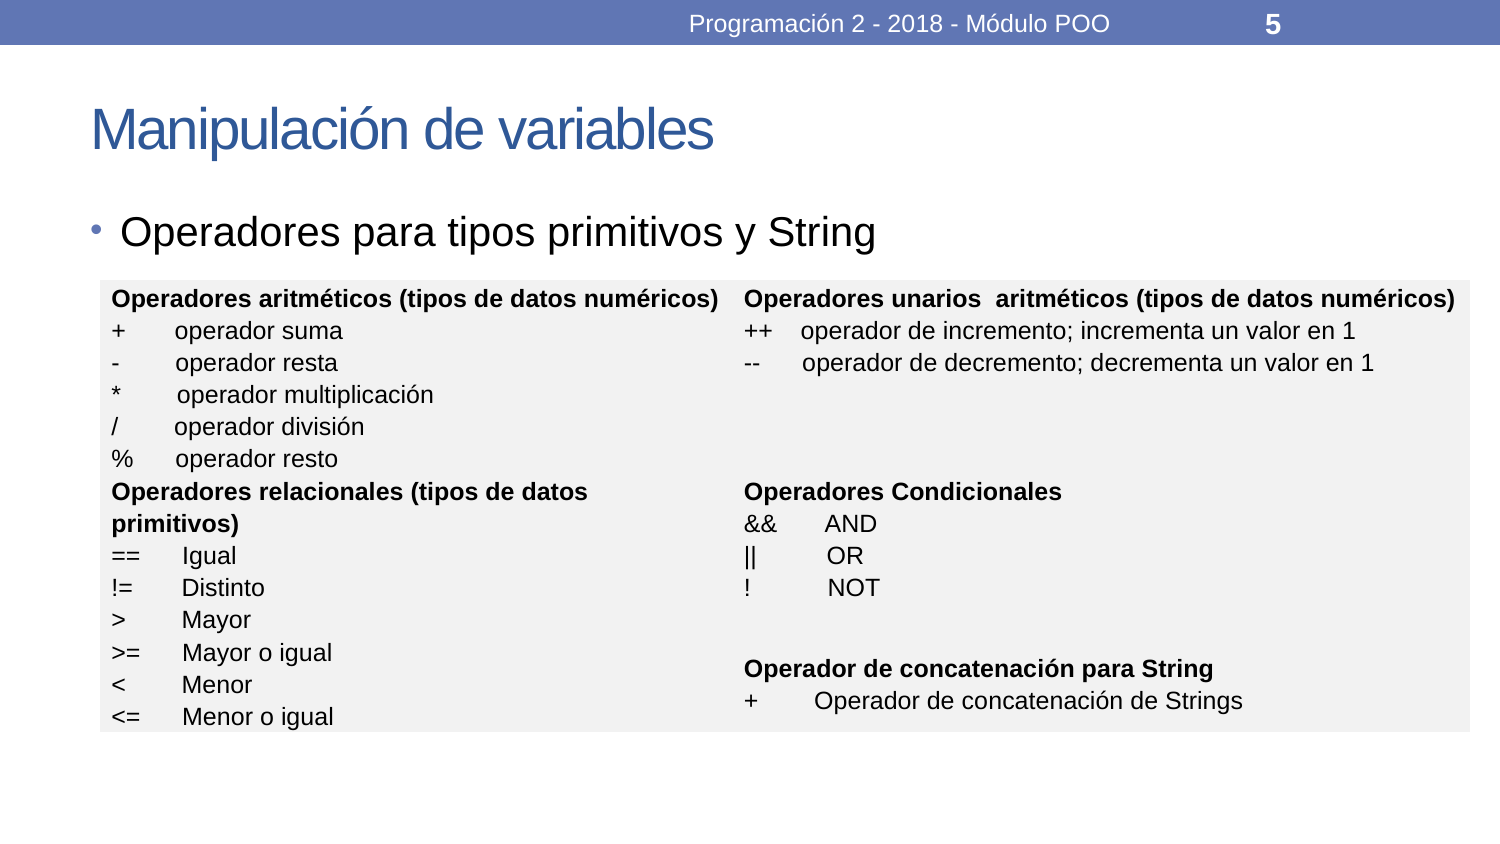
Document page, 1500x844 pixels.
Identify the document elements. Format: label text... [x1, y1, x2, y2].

table_header Operadores aritméticos (tipos de datos numéricos) + operador suma - operador resta * operador multiplicación / operador división % operador resto [100, 280, 733, 473]
table_header Operadores unarios aritméticos (tipos de datos numéricos) ++ operador de incremento; incrementa un valor en 1 -- operador de decremento; decrementa un valor en 1 [733, 280, 1470, 473]
table_cell Operador de concatenación para String + Operador de concatenación de Strings [733, 650, 1470, 732]
table_cell Operadores Condicionales && AND || OR ! NOT [733, 473, 1470, 650]
title Manipulación de variables [75, 65, 1425, 188]
slide_number 5 [1250, 2, 1425, 43]
footer Programación 2 - 2018 - Módulo POO [562, 2, 1238, 43]
table_cell Operadores relacionales (tipos de datos primitivos) == Igual != Distinto > Mayor >= Mayor o igual < Menor <= Menor o igual [100, 473, 733, 732]
list Operadores para tipos primitivos y String [75, 196, 1425, 797]
